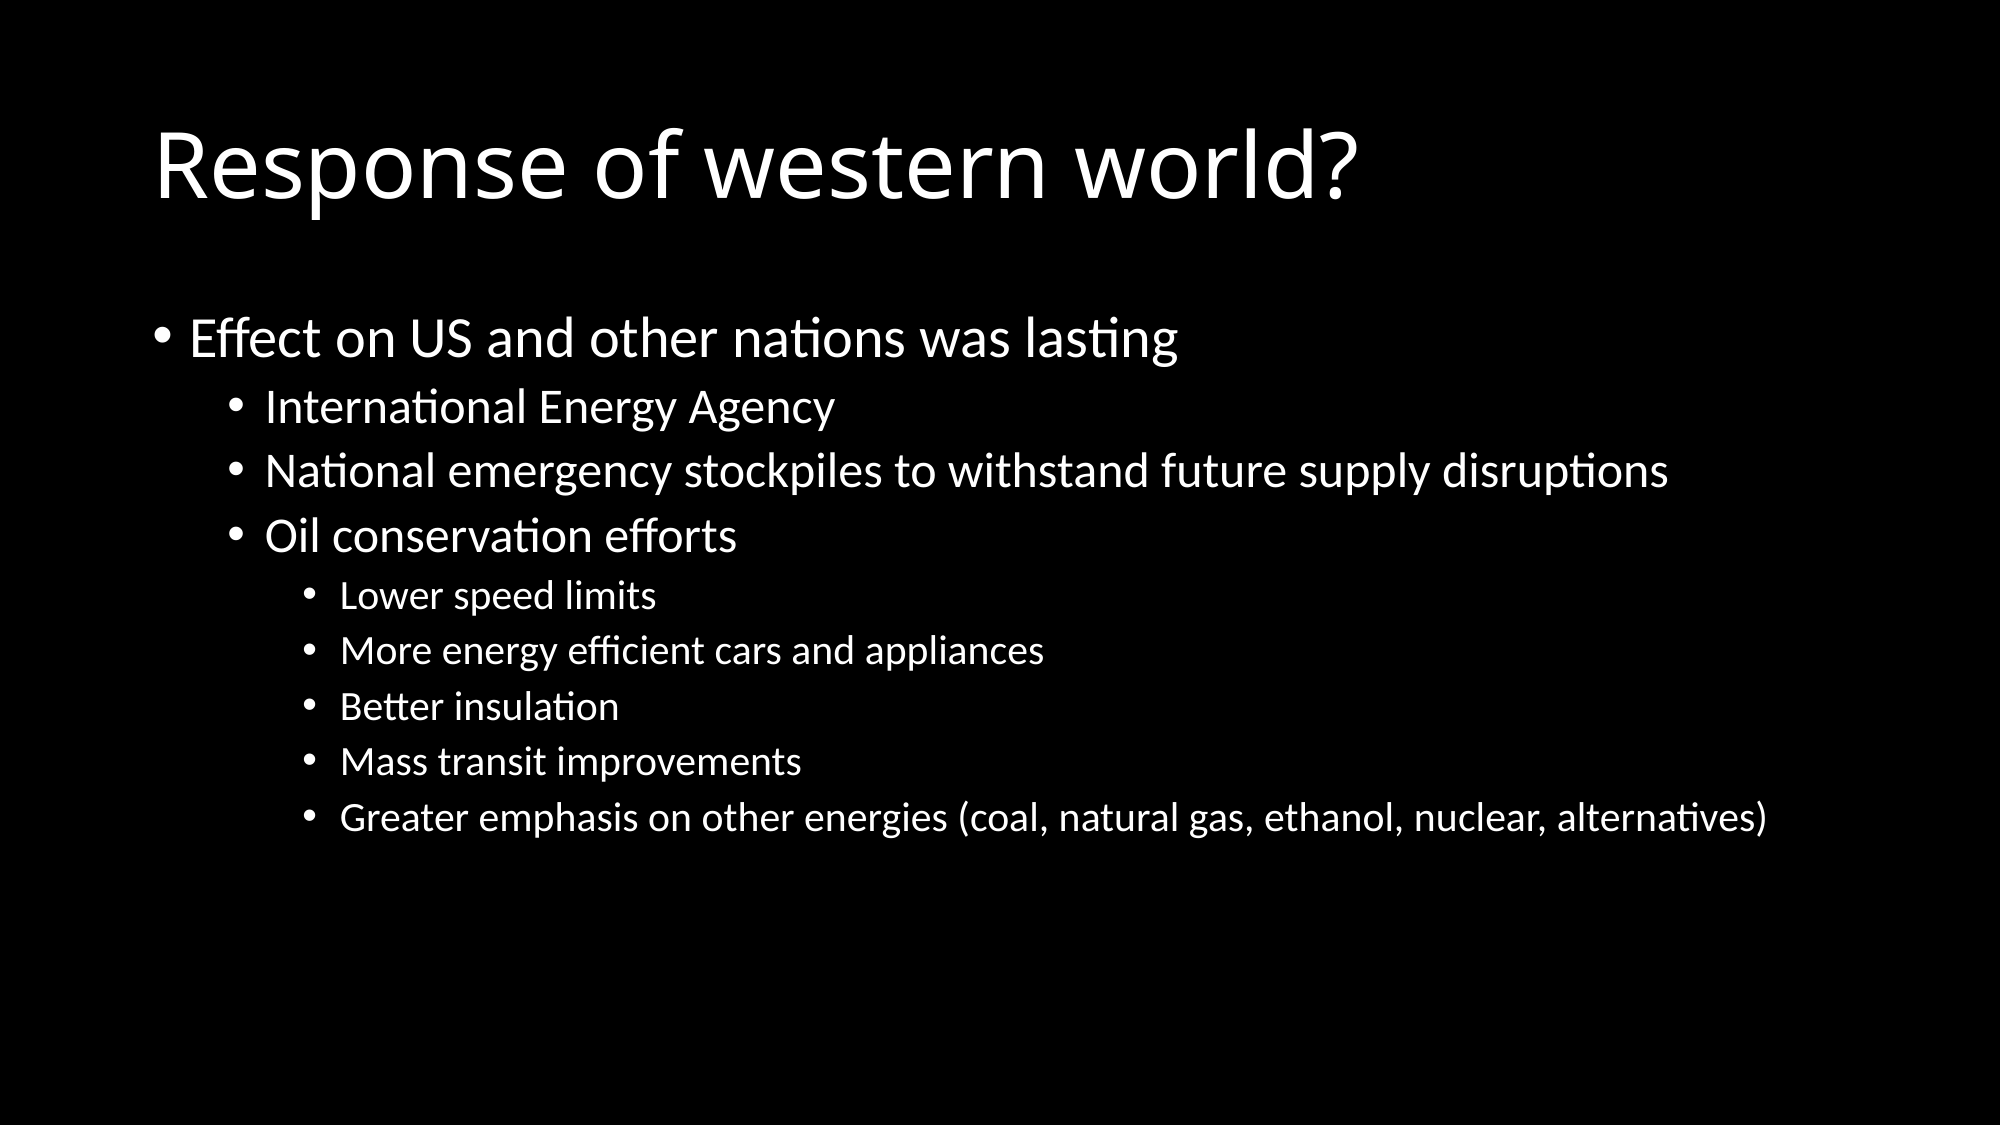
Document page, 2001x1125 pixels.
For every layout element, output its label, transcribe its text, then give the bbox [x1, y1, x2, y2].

list Effect on US and other nations was lasting International Energy Agency National emergency stockpiles to withstand future supply disruptions Oil conservation efforts Lower speed limits More energy efficient cars and appliances Better insulation Mass transit improvements Greater emphasis on other energies (coal, natural gas, ethanol, nuclear, alternatives) [137, 299, 1863, 1014]
title Response of western world? [137, 59, 1863, 278]
